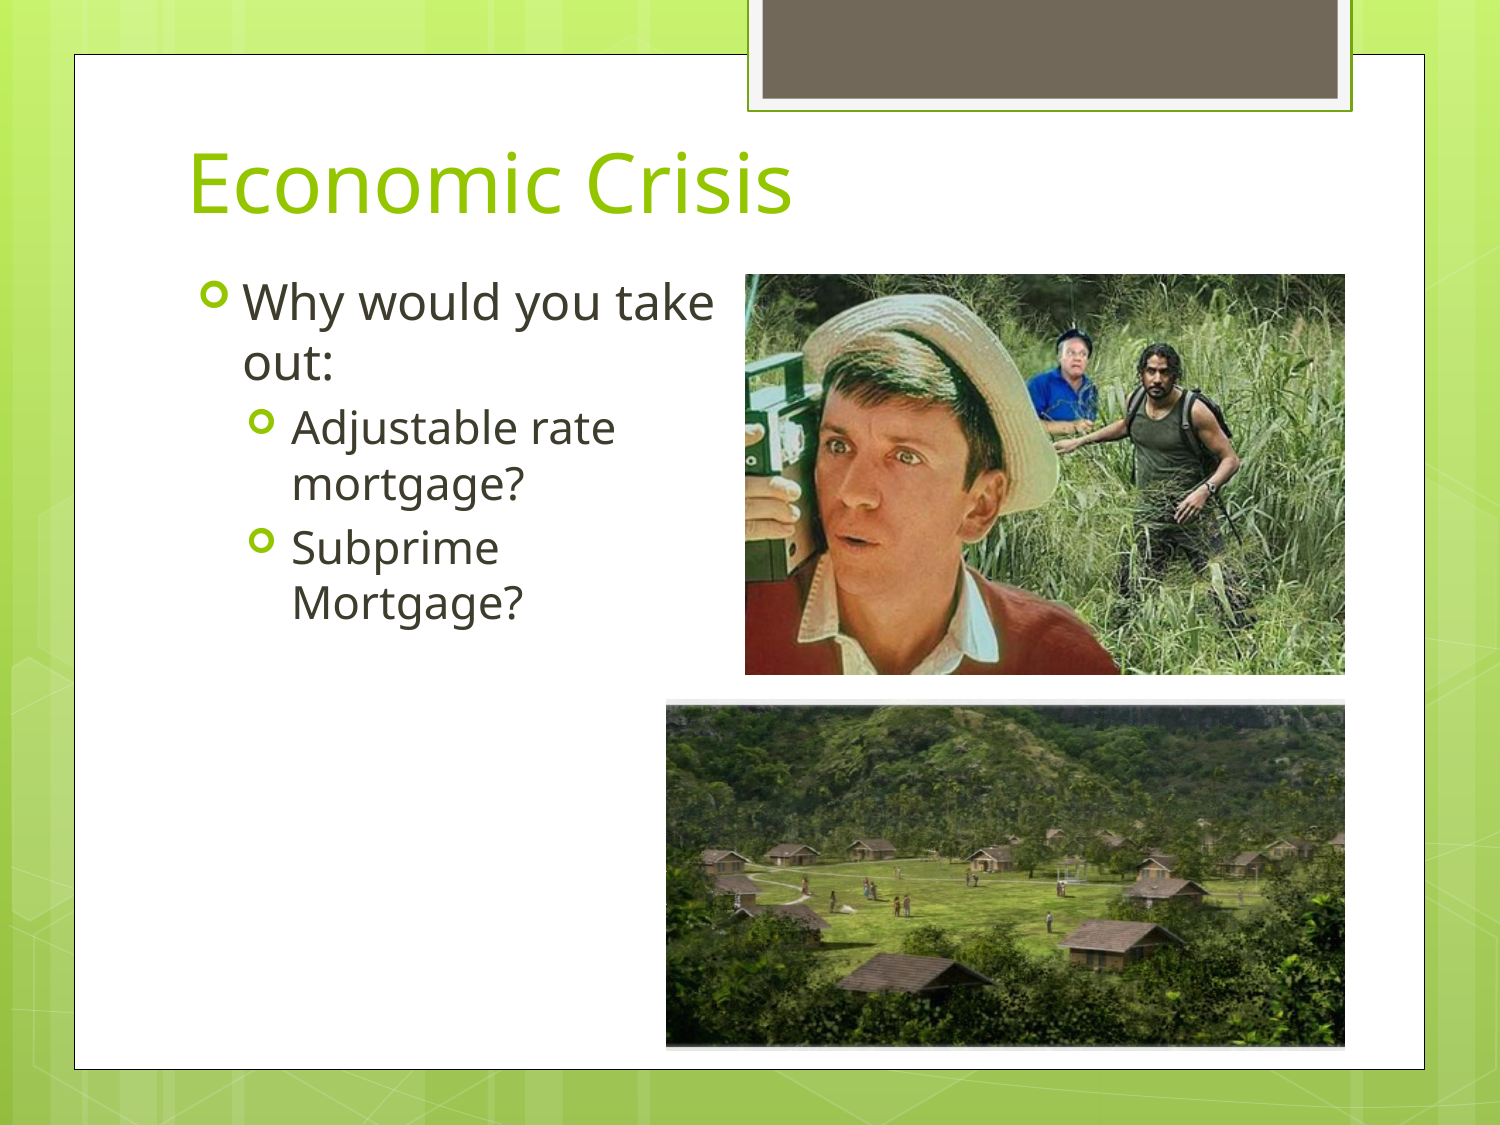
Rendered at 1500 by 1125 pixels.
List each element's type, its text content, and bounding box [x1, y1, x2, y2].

picture [745, 274, 1345, 676]
picture [666, 699, 1345, 1051]
list Why would you take out: Adjustable rate mortgage? Subprime Mortgage? [171, 262, 732, 953]
title Economic Crisis [171, 87, 1324, 238]
